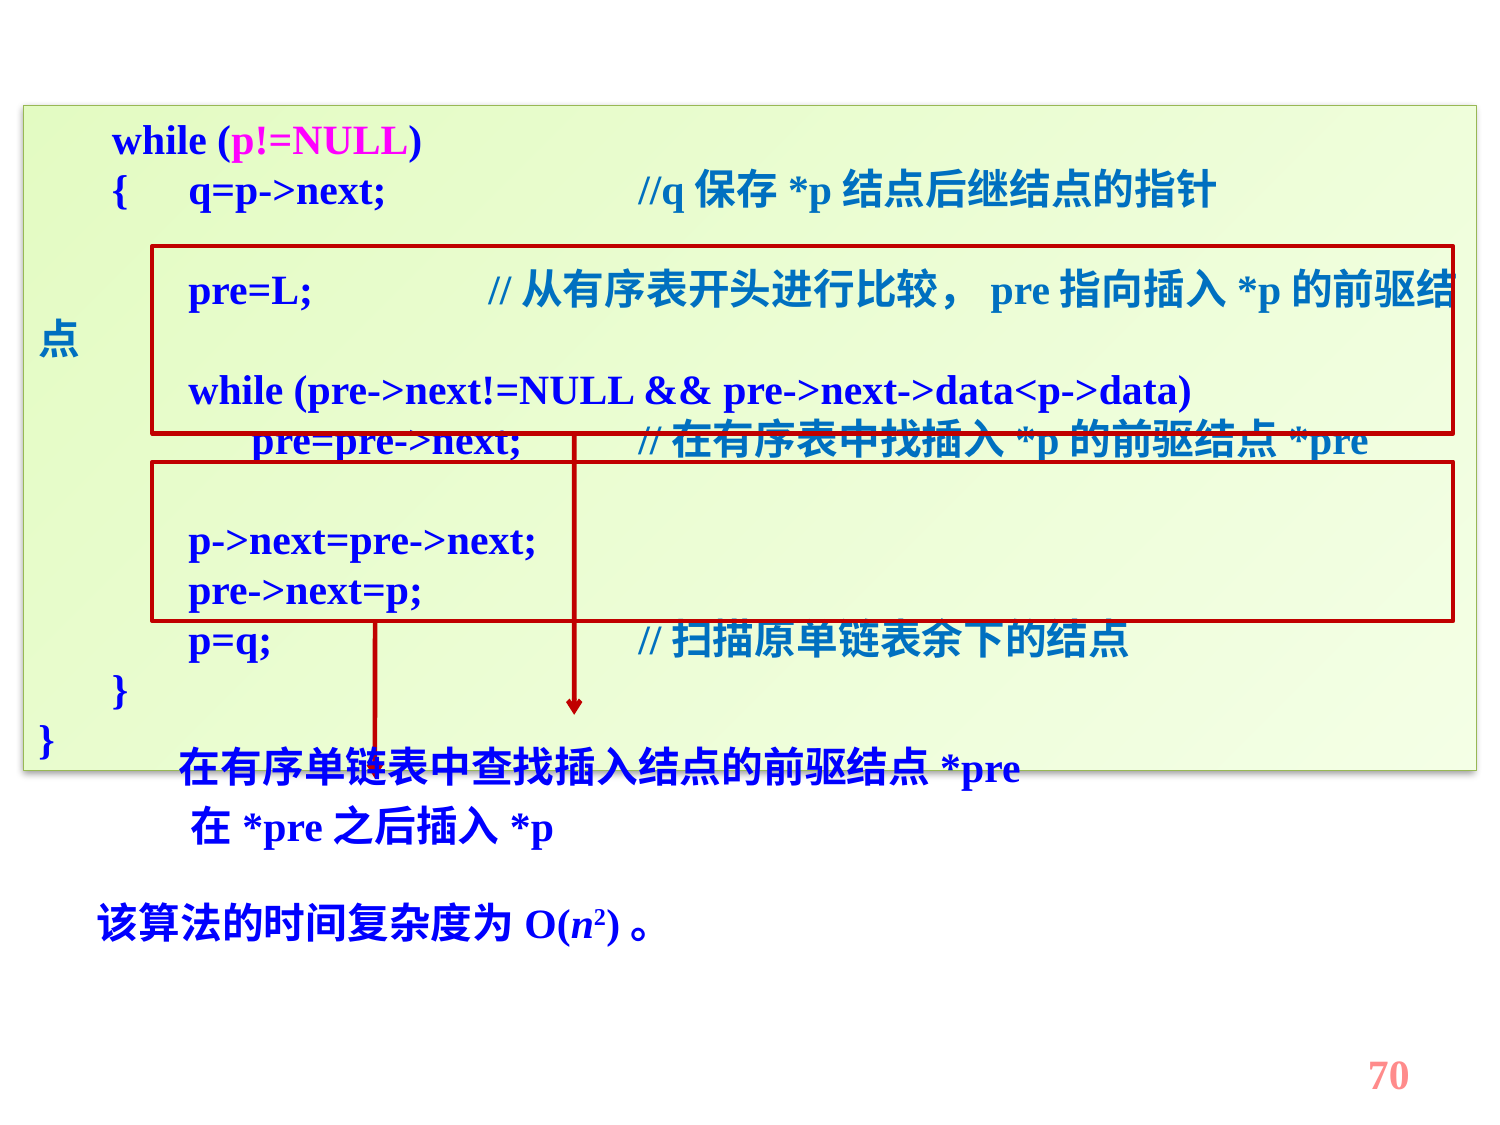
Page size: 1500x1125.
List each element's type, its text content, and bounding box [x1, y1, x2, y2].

text_box 该算法的时间复杂度为O(n2)。 [82, 889, 850, 954]
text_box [152, 245, 1454, 799]
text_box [152, 805, 1454, 858]
slide_number 70 [1074, 1042, 1425, 1103]
text_box while (p!=NULL) { q=p->next; //q保存*p结点后继结点的指针 pre=L; //从有序表开头进行比较，pre指向插入*p的前驱结点 while (pre->next!=NULL && pre->next->data<p->data) pre=pre->next; //在有序表中找插入*p的前驱结点*pre p->next=pre->next; pre->next=p; p=q; //扫描原单链表余下的结点 } } [23, 105, 1477, 771]
